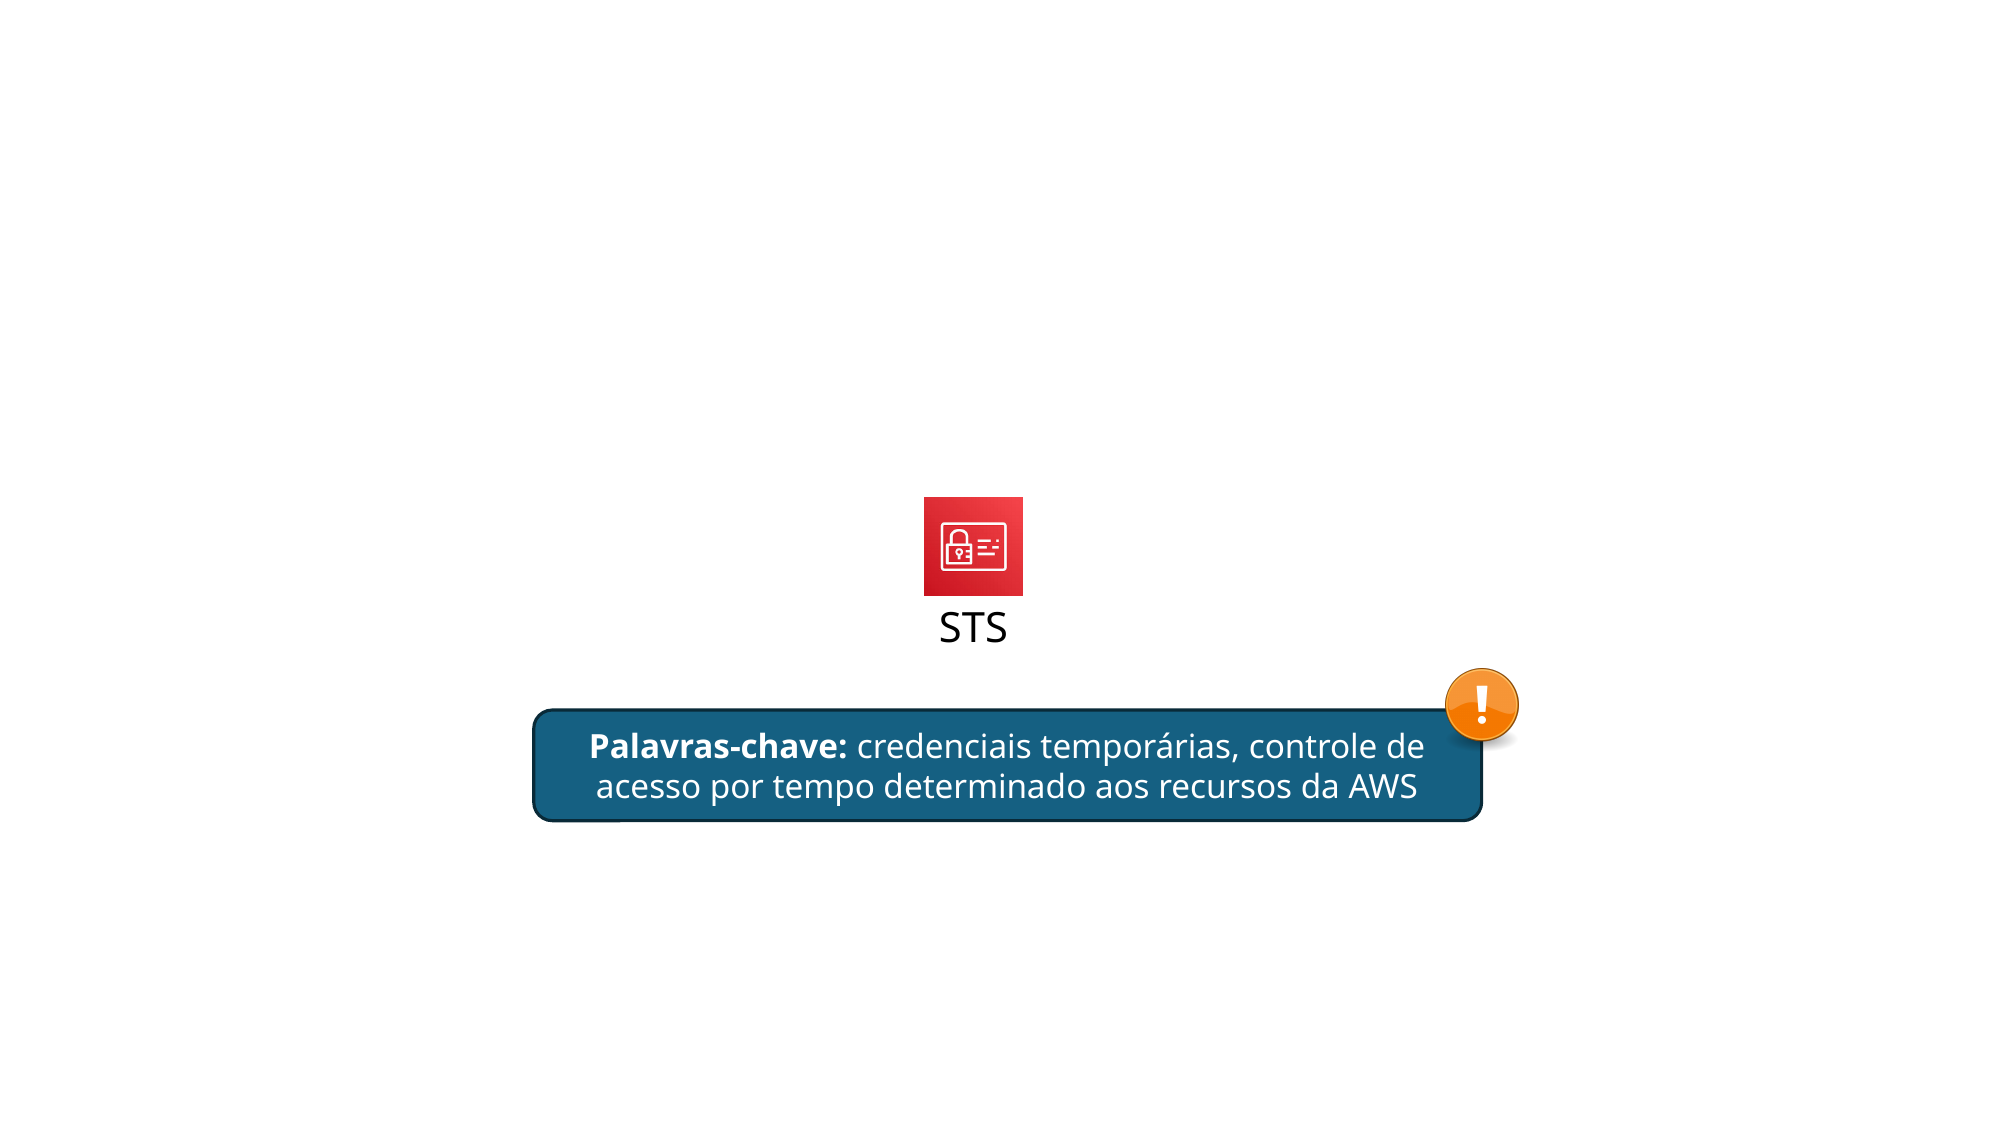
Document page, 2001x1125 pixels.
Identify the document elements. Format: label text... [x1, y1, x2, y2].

picture [923, 496, 1024, 597]
title STS [916, 595, 1031, 660]
picture [1444, 667, 1519, 753]
text_box Palavras-chave: credenciais temporárias, controle de acesso por tempo determinado aos recursos da AWS [532, 708, 1484, 823]
